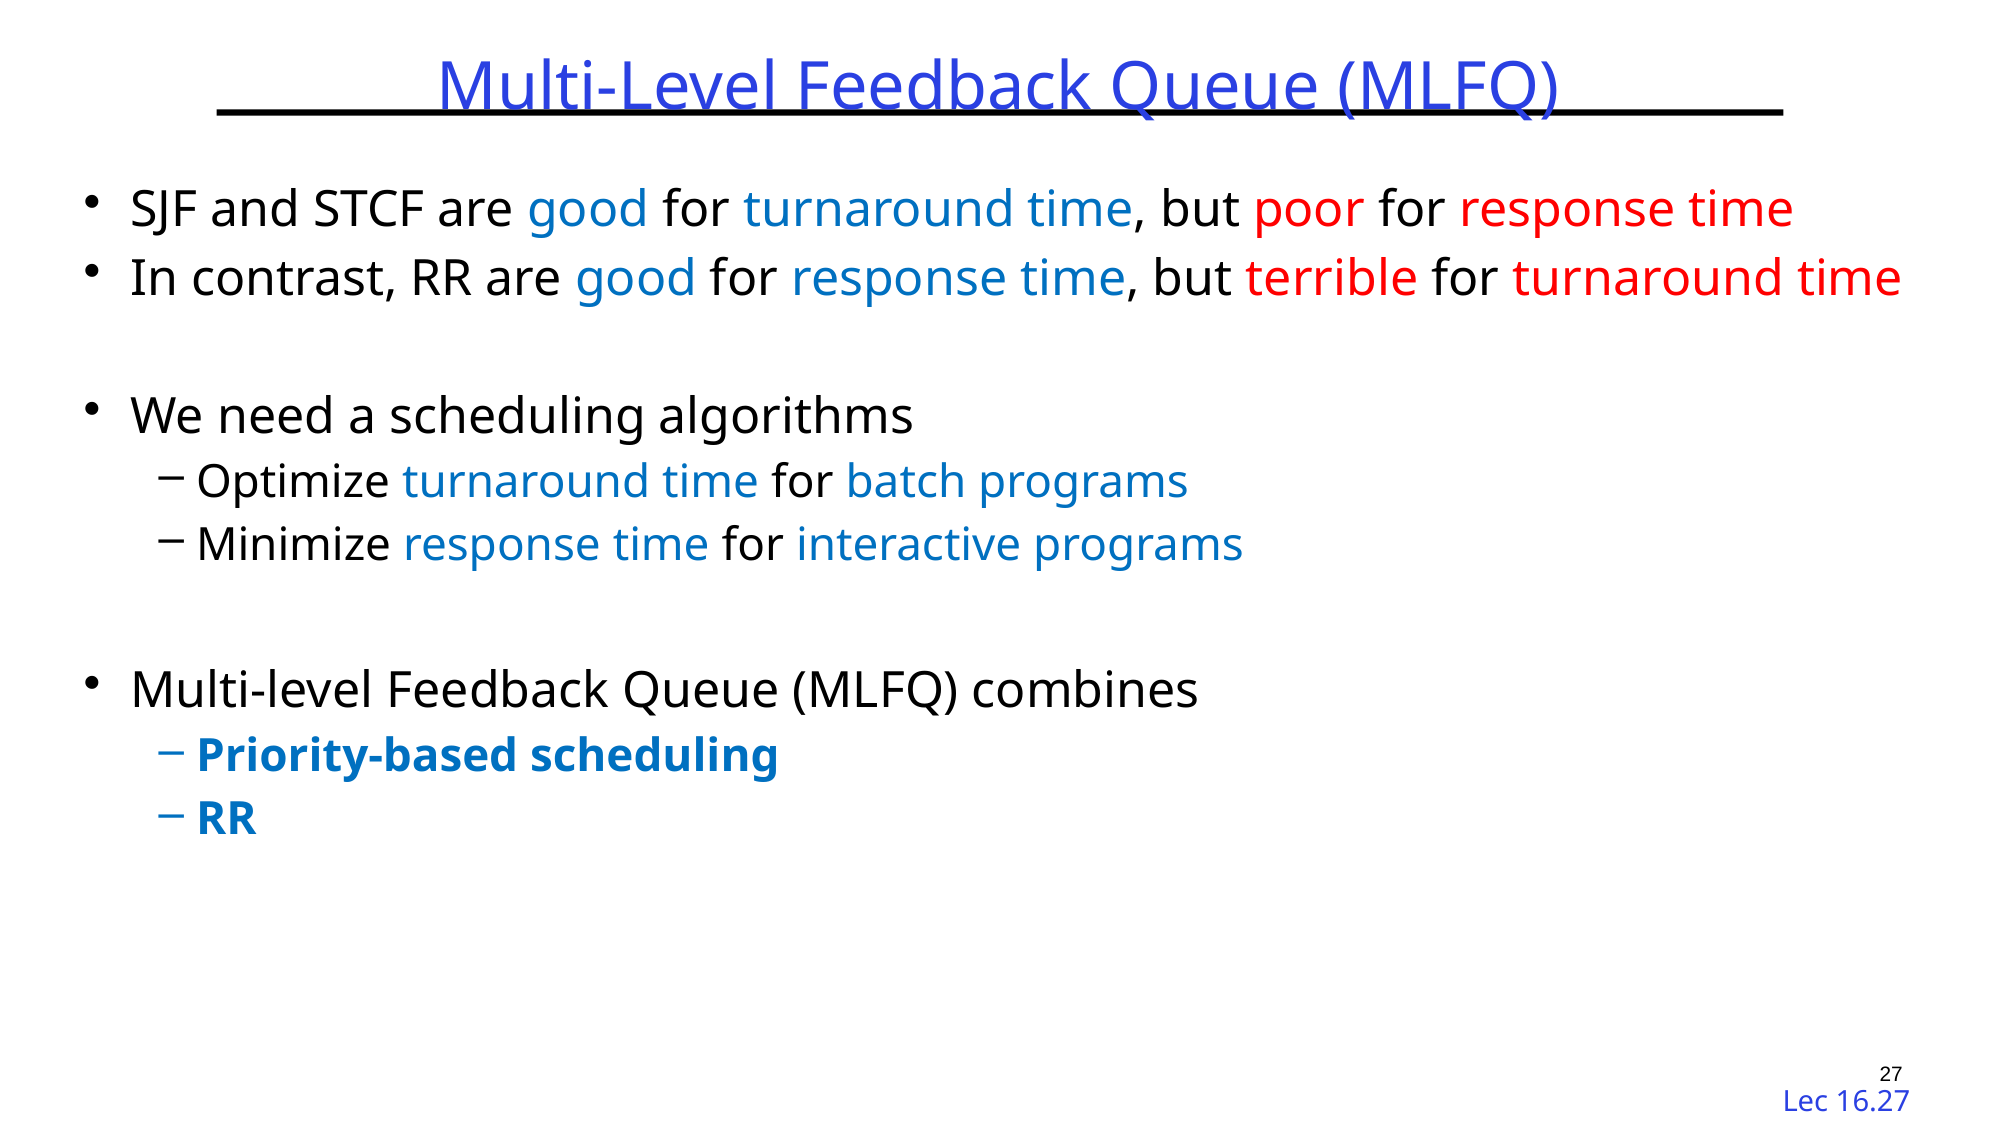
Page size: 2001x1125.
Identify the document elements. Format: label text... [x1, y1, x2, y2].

title Multi-Level Feedback Queue (MLFQ) [68, 45, 1929, 133]
list SJF and STCF are good for turnaround time, but poor for response time In contrast, RR are good for response time, but terrible for turnaround time We need a scheduling algorithms Optimize turnaround time for batch programs Minimize response time for interactive programs Multi-level Feedback Queue (MLFQ) combines Priority-based scheduling RR [68, 176, 1929, 1019]
